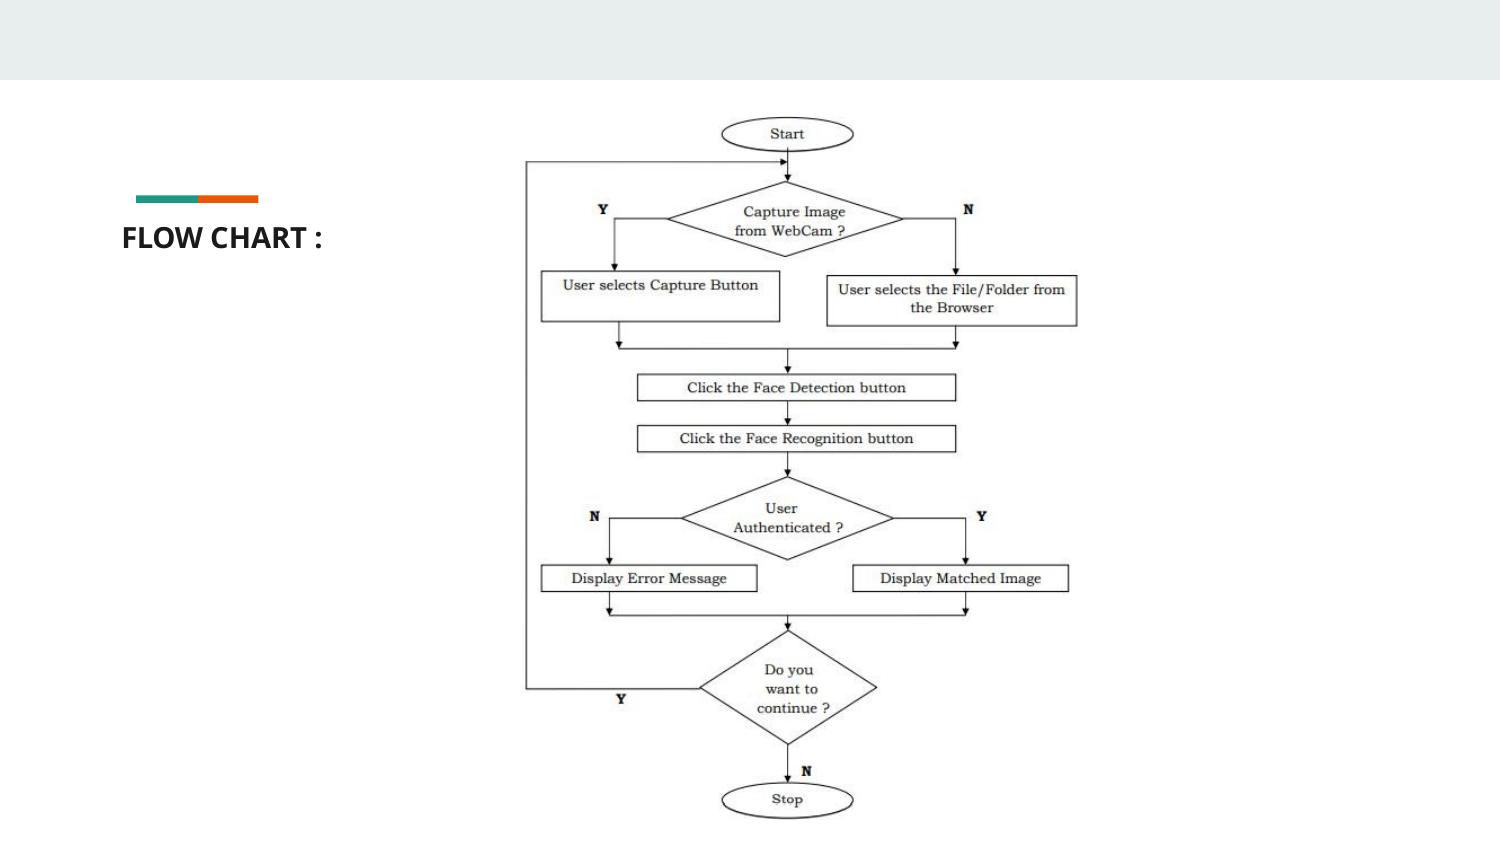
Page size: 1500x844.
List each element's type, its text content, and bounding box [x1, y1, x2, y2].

text_box FLOW CHART : [119, 217, 325, 255]
text_box [520, 116, 1079, 820]
